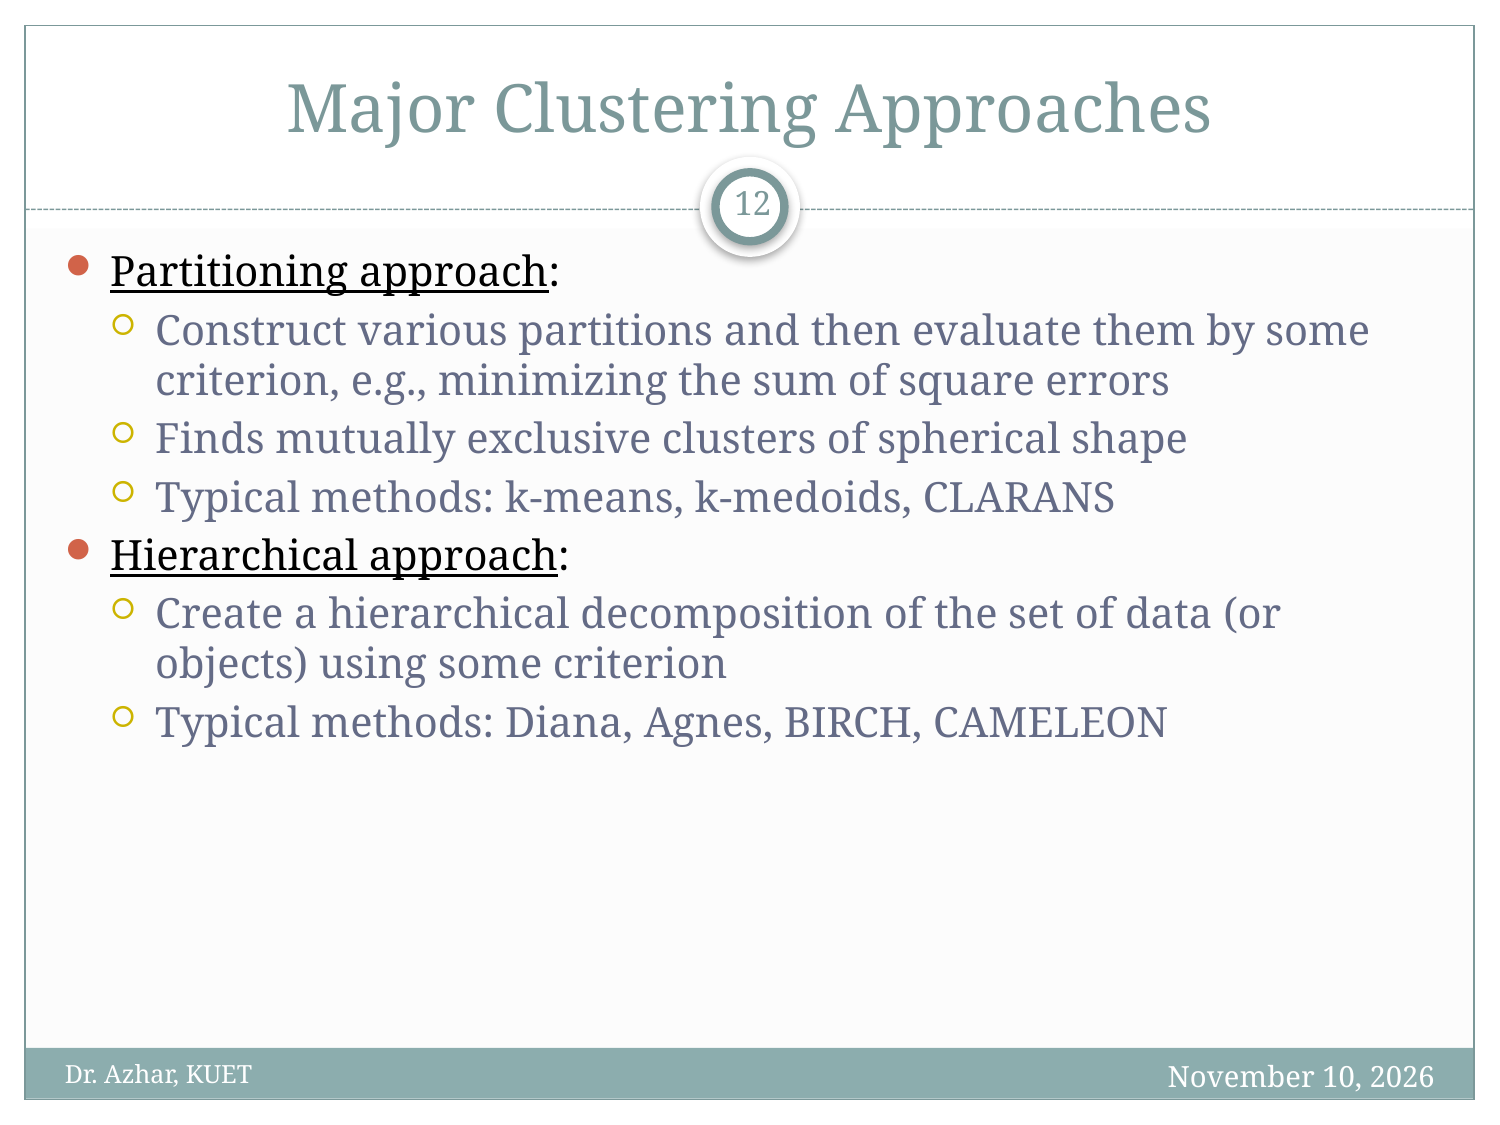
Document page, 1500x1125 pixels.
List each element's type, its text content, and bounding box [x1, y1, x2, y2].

list Partitioning approach: Construct various partitions and then evaluate them by some criterion, e.g., minimizing the sum of square errors Finds mutually exclusive clusters of spherical shape Typical methods: k-means, k-medoids, CLARANS Hierarchical approach: Create a hierarchical decomposition of the set of data (or objects) using some criterion Typical methods: Diana, Agnes, BIRCH, CAMELEON [50, 237, 1450, 1038]
title Major Clustering Approaches [50, 50, 1450, 163]
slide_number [950, 1050, 1450, 1111]
footer Dr. Azhar, KUET [50, 1051, 638, 1112]
slide_number 12 [715, 168, 791, 237]
